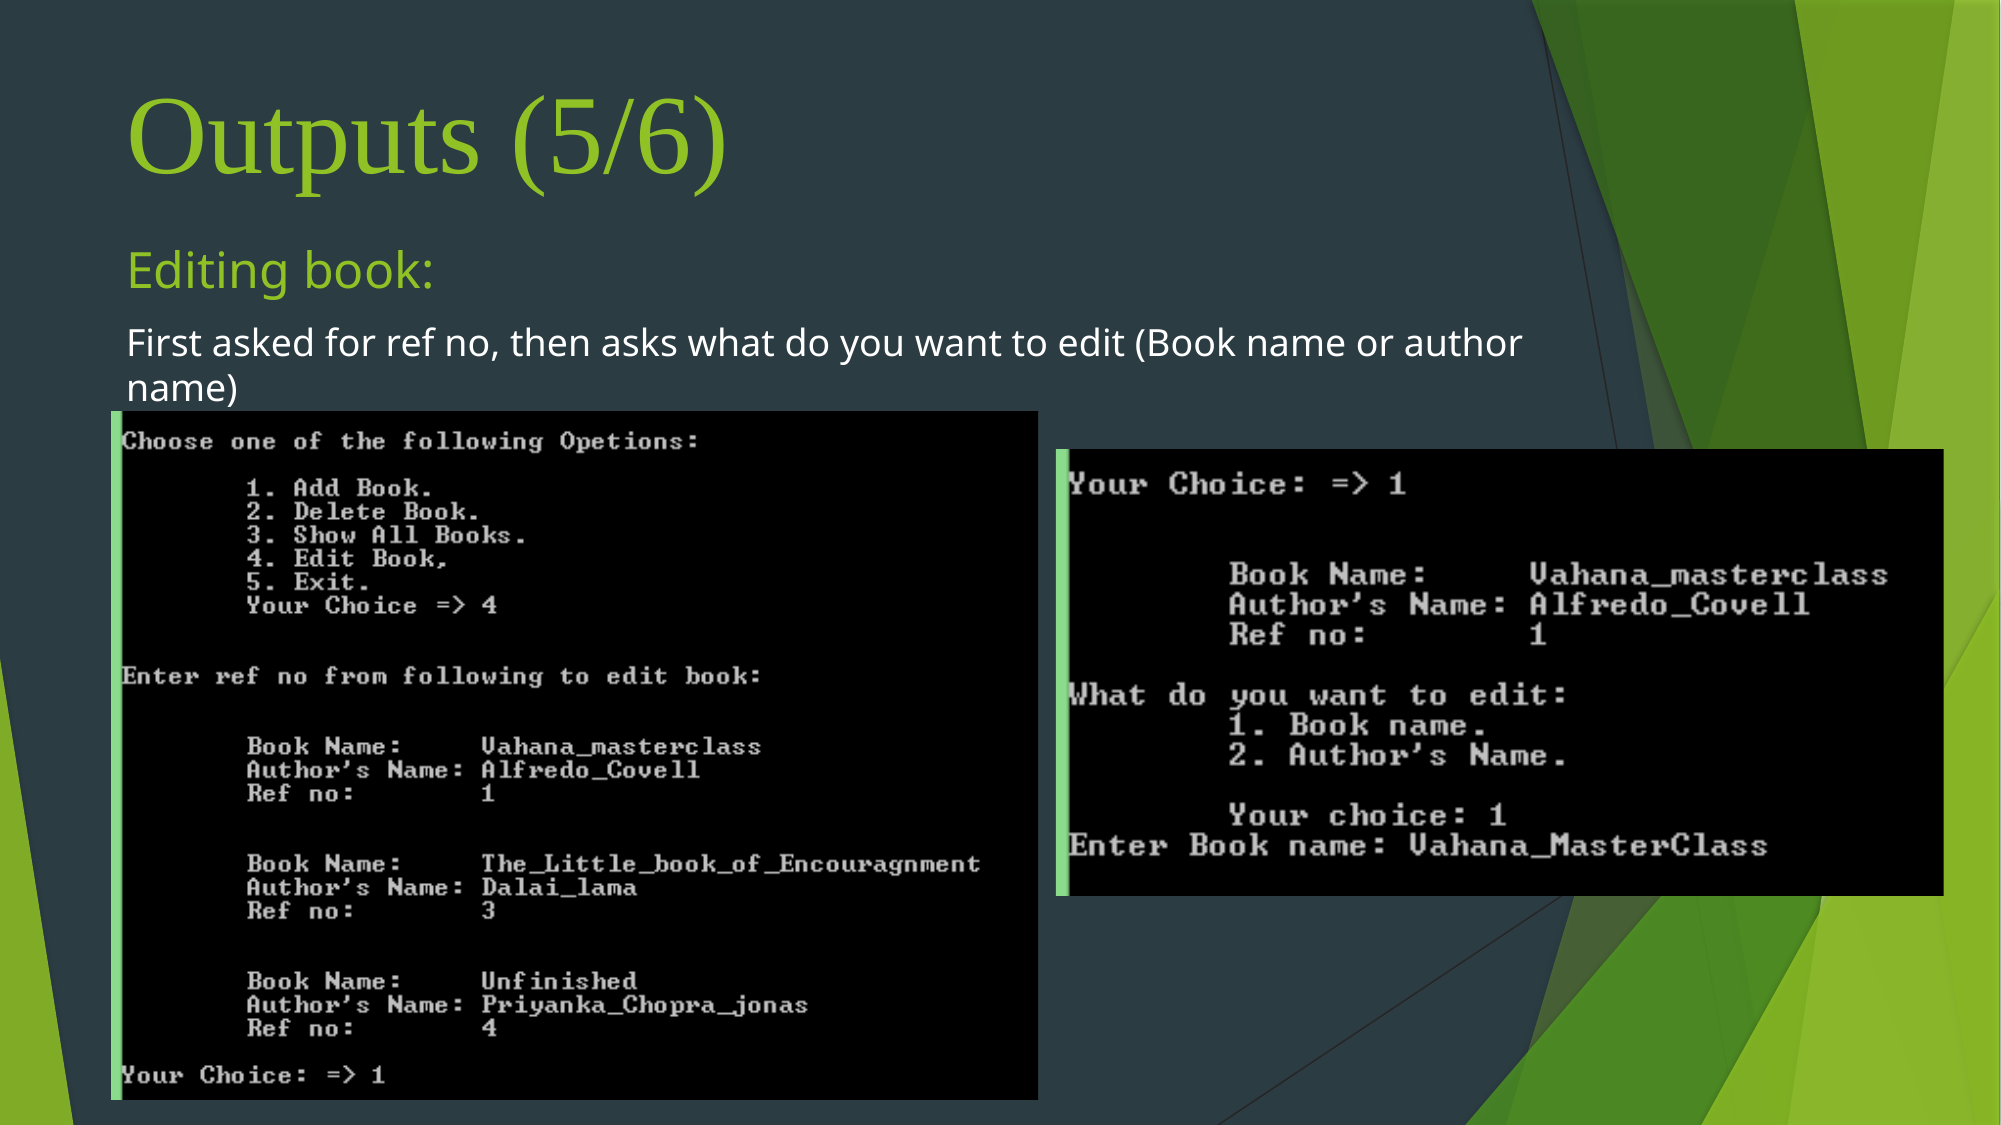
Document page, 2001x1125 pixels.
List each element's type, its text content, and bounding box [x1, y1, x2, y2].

title Outputs (5/6) [111, 53, 1522, 230]
picture [1055, 449, 1945, 896]
picture [110, 410, 1039, 1101]
list Editing book: First asked for ref no, then asks what do you want to edit (Book name or author name) [111, 230, 1645, 868]
